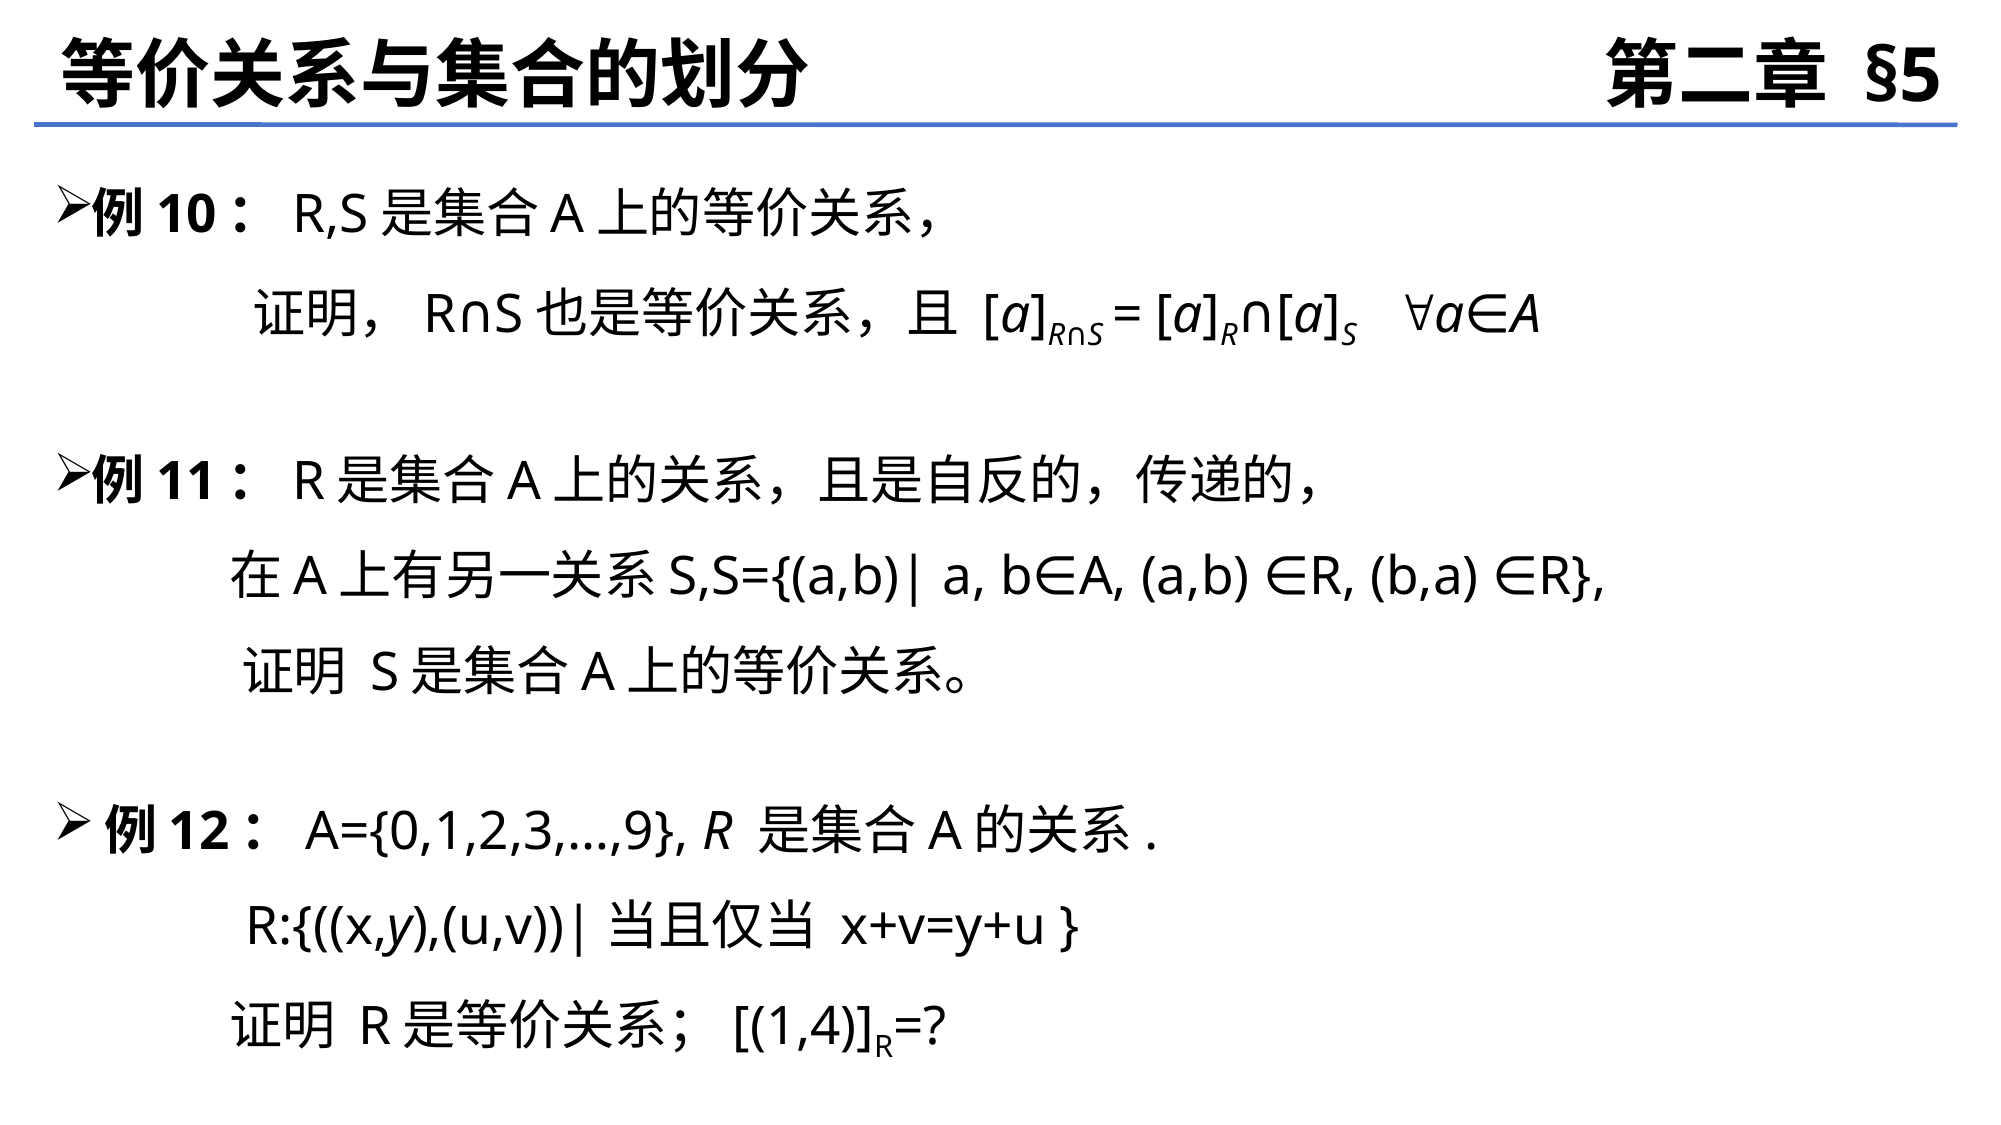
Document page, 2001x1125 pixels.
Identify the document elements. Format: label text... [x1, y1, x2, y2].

text_box 第二章 §5 [1576, 19, 1958, 124]
text_box 等价关系与集合的划分 [46, 18, 911, 124]
text_box 例10：R,S是集合A上的等价关系， 证明，R∩S也是等价关系，且 [a]R∩S = [a]R∩[a]S a∈A 例11：R是集合A上的关系，且是自反的，传递的， 在A上有另一关系S,S={(a,b)| a, b∈A, (a,b) ∈R, (b,a) ∈R}, 证明 S是集合A上的等价关系。 例12：A={0,1,2,3,…,9}, R 是集合A的关系. R:{((x,y),(u,v))|当且仅当 x+v=y+u } 证明 R是等价关系；[(1,4)]R=? [38, 140, 1958, 1081]
